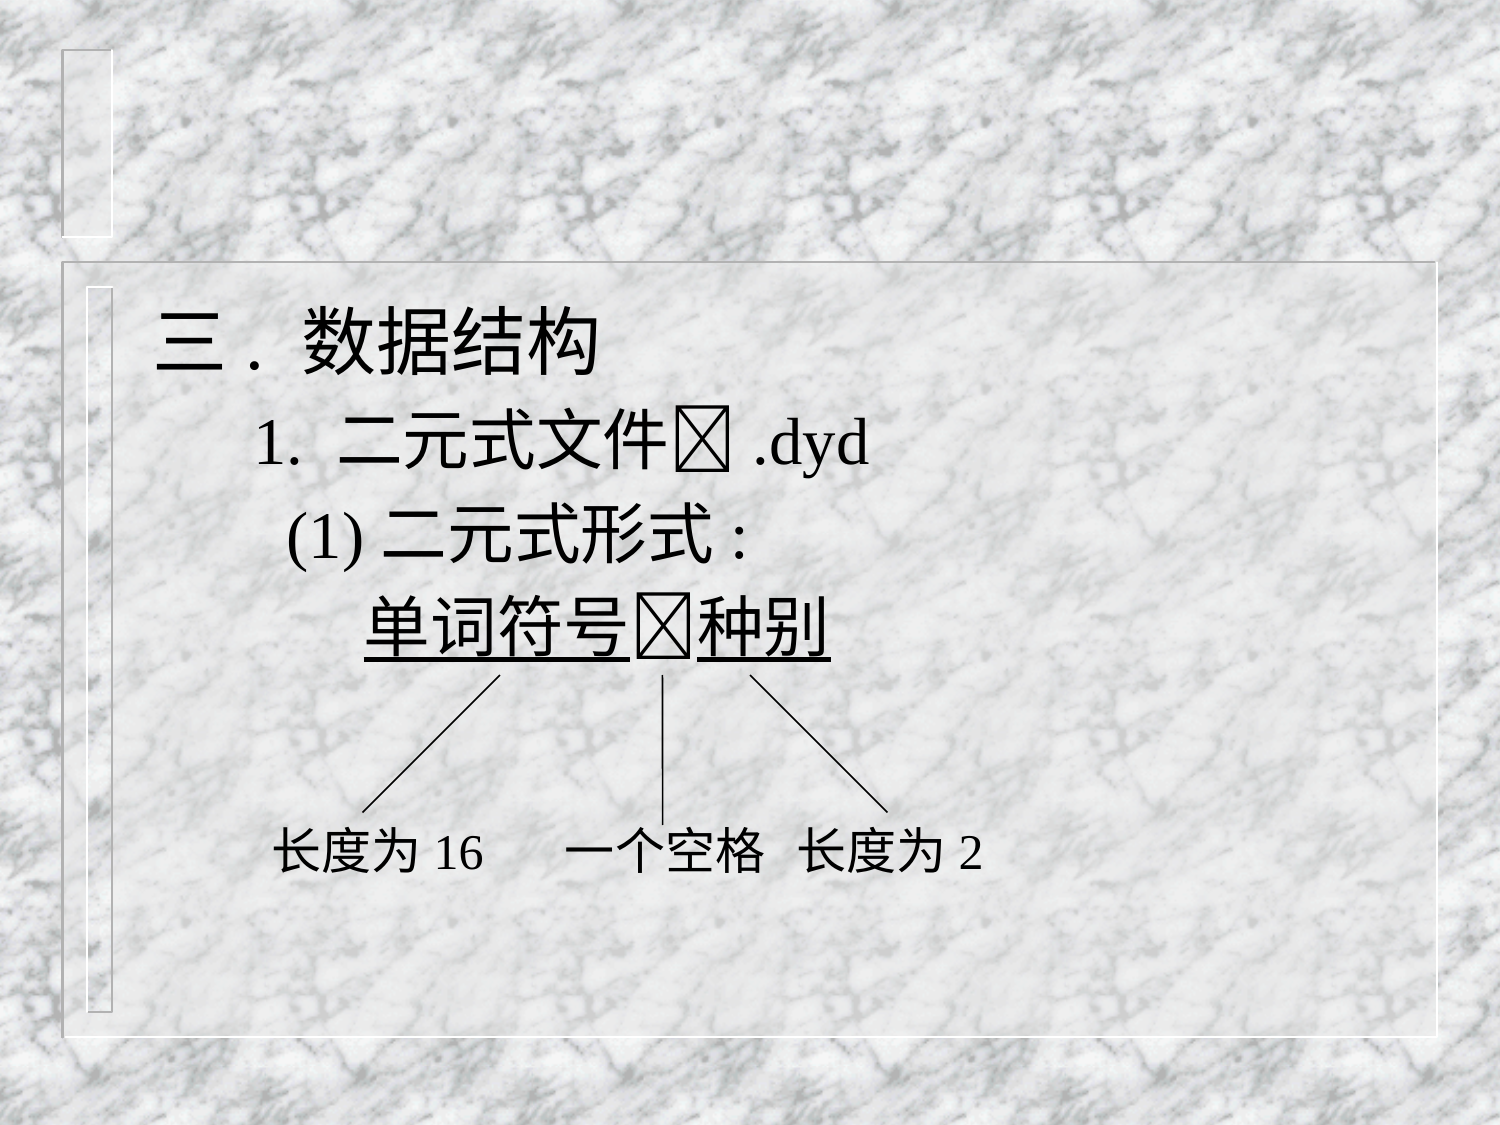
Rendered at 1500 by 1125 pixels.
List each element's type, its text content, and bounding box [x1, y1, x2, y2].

text_box 长度为2 [781, 812, 999, 888]
picture [0, 0, 1500, 1125]
text_box 一个空格 [550, 812, 780, 888]
slide_number [62, 1036, 376, 1113]
list 三. 数据结构 1. 二元式文件.dyd (1)二元式形式: 单词符号种别 [137, 287, 1413, 963]
text_box 长度为16 [256, 812, 499, 888]
